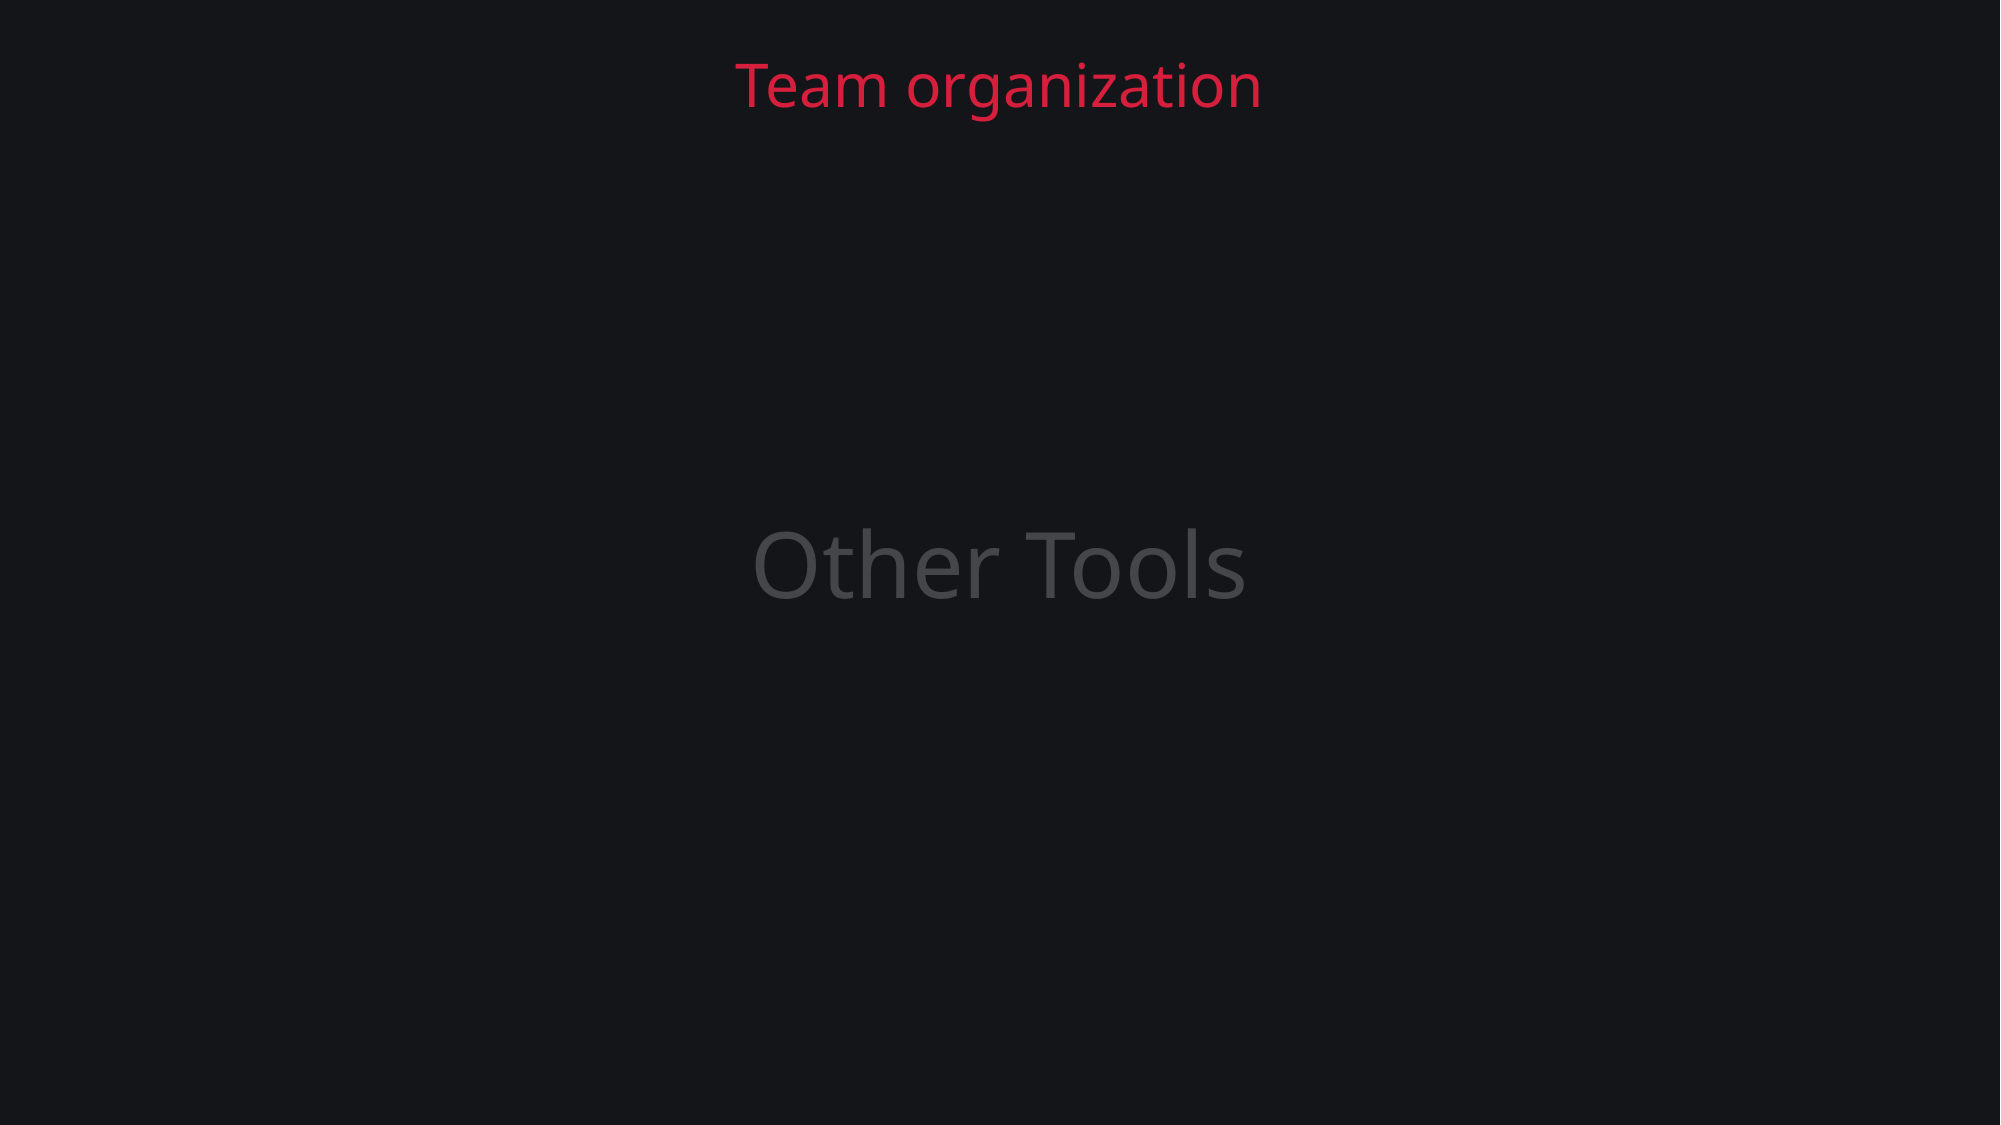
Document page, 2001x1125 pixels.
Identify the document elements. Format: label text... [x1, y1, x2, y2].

text_box Other Tools [0, 499, 2000, 624]
text_box Team organization [0, 40, 2000, 128]
